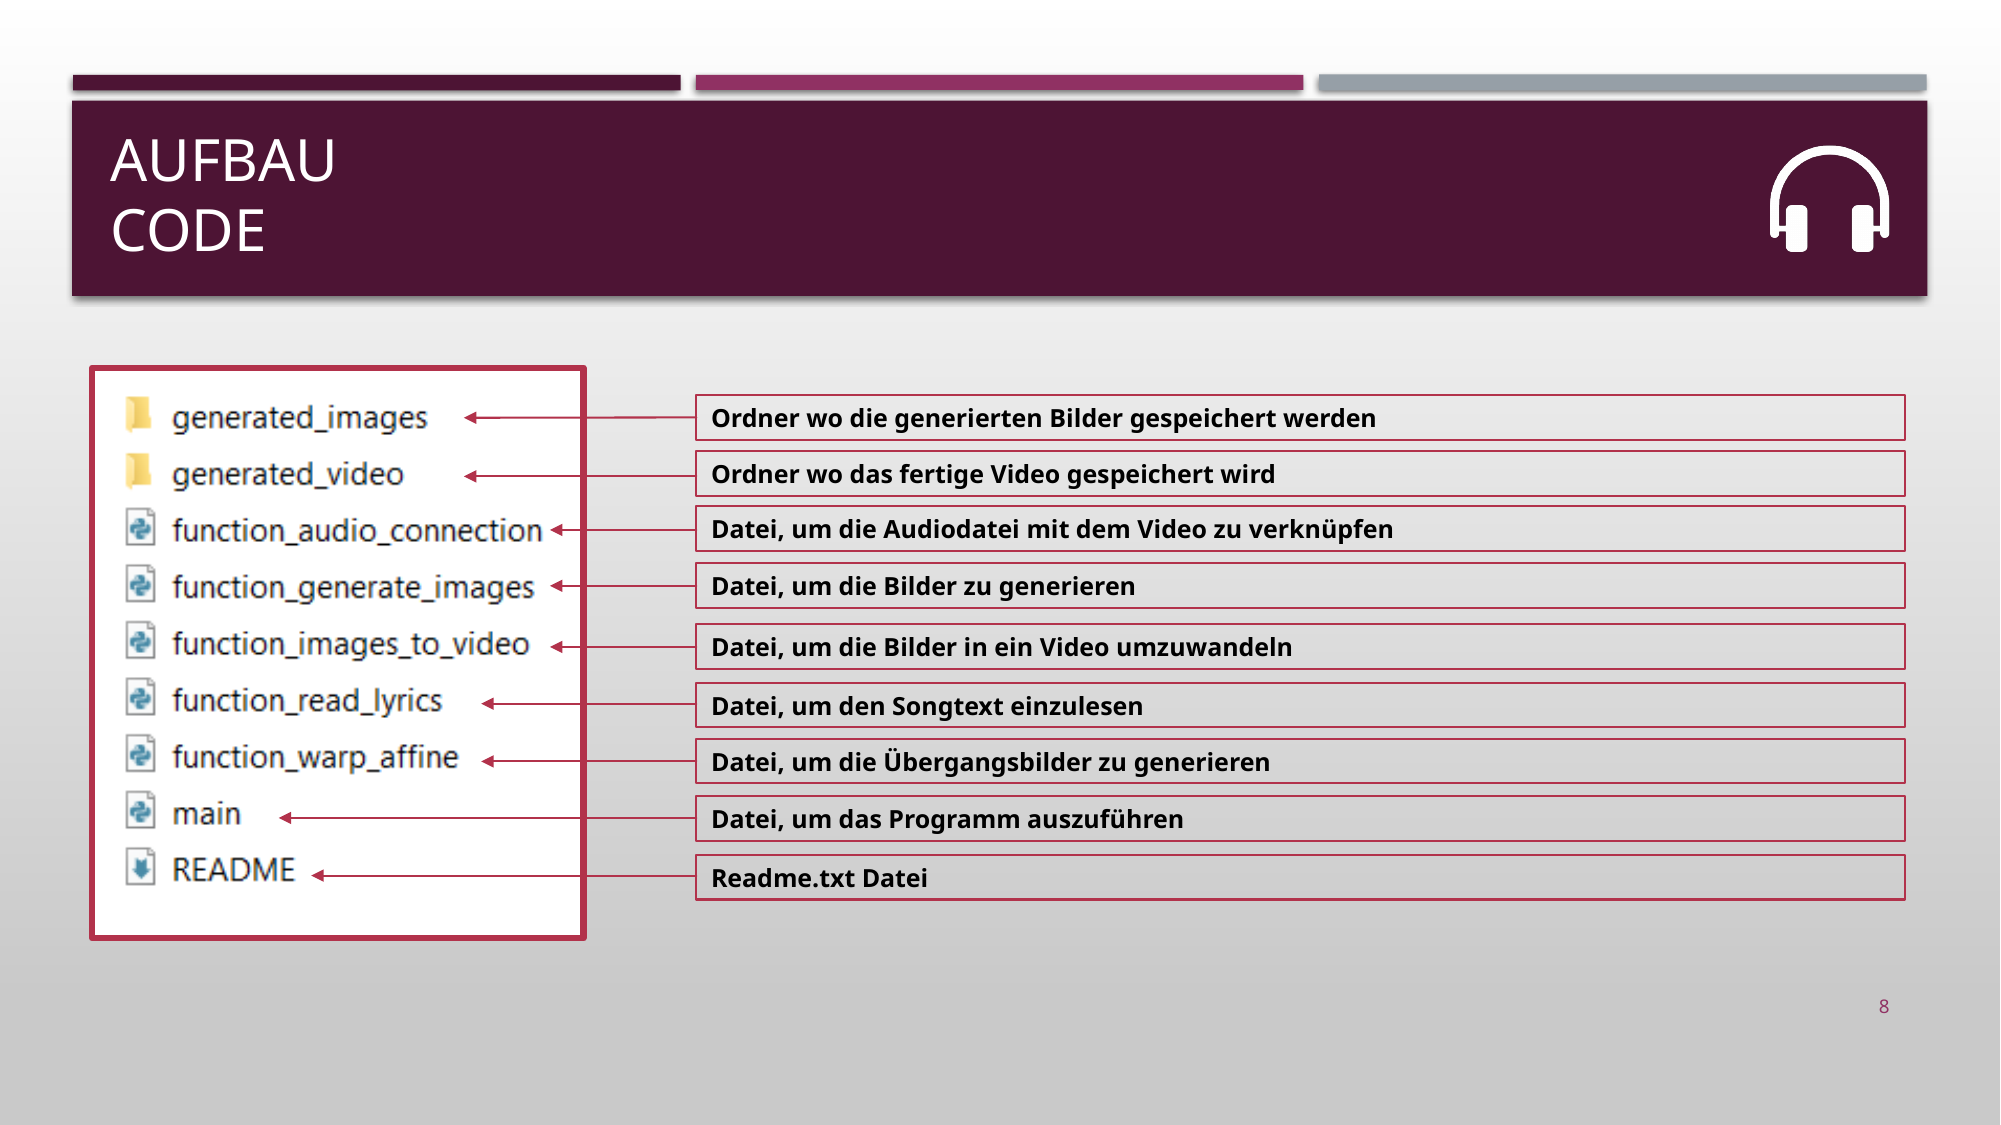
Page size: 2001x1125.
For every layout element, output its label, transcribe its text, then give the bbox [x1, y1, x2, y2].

text_box Ordner wo das fertige Video gespeichert wird [696, 451, 1905, 496]
picture [94, 370, 581, 936]
text_box Datei, um die Bilder in ein Video umzuwandeln [696, 624, 1905, 669]
title Aufbau Code [95, 115, 1905, 282]
text_box Datei, um die Übergangsbilder zu generieren [696, 738, 1905, 784]
text_box Datei, um die Audiodatei mit dem Video zu verknüpfen [696, 506, 1905, 552]
slide_number 8 [1732, 977, 1905, 1037]
text_box Ordner wo die generierten Bilder gespeichert werden [696, 395, 1905, 440]
text_box Datei, um das Programm auszuführen [696, 796, 1905, 842]
text_box Datei, um den Songtext einzulesen [696, 682, 1905, 728]
text_box Readme.txt Datei [696, 854, 1905, 900]
text_box Datei, um die Bilder zu generieren [696, 563, 1905, 608]
picture [1754, 122, 1906, 274]
